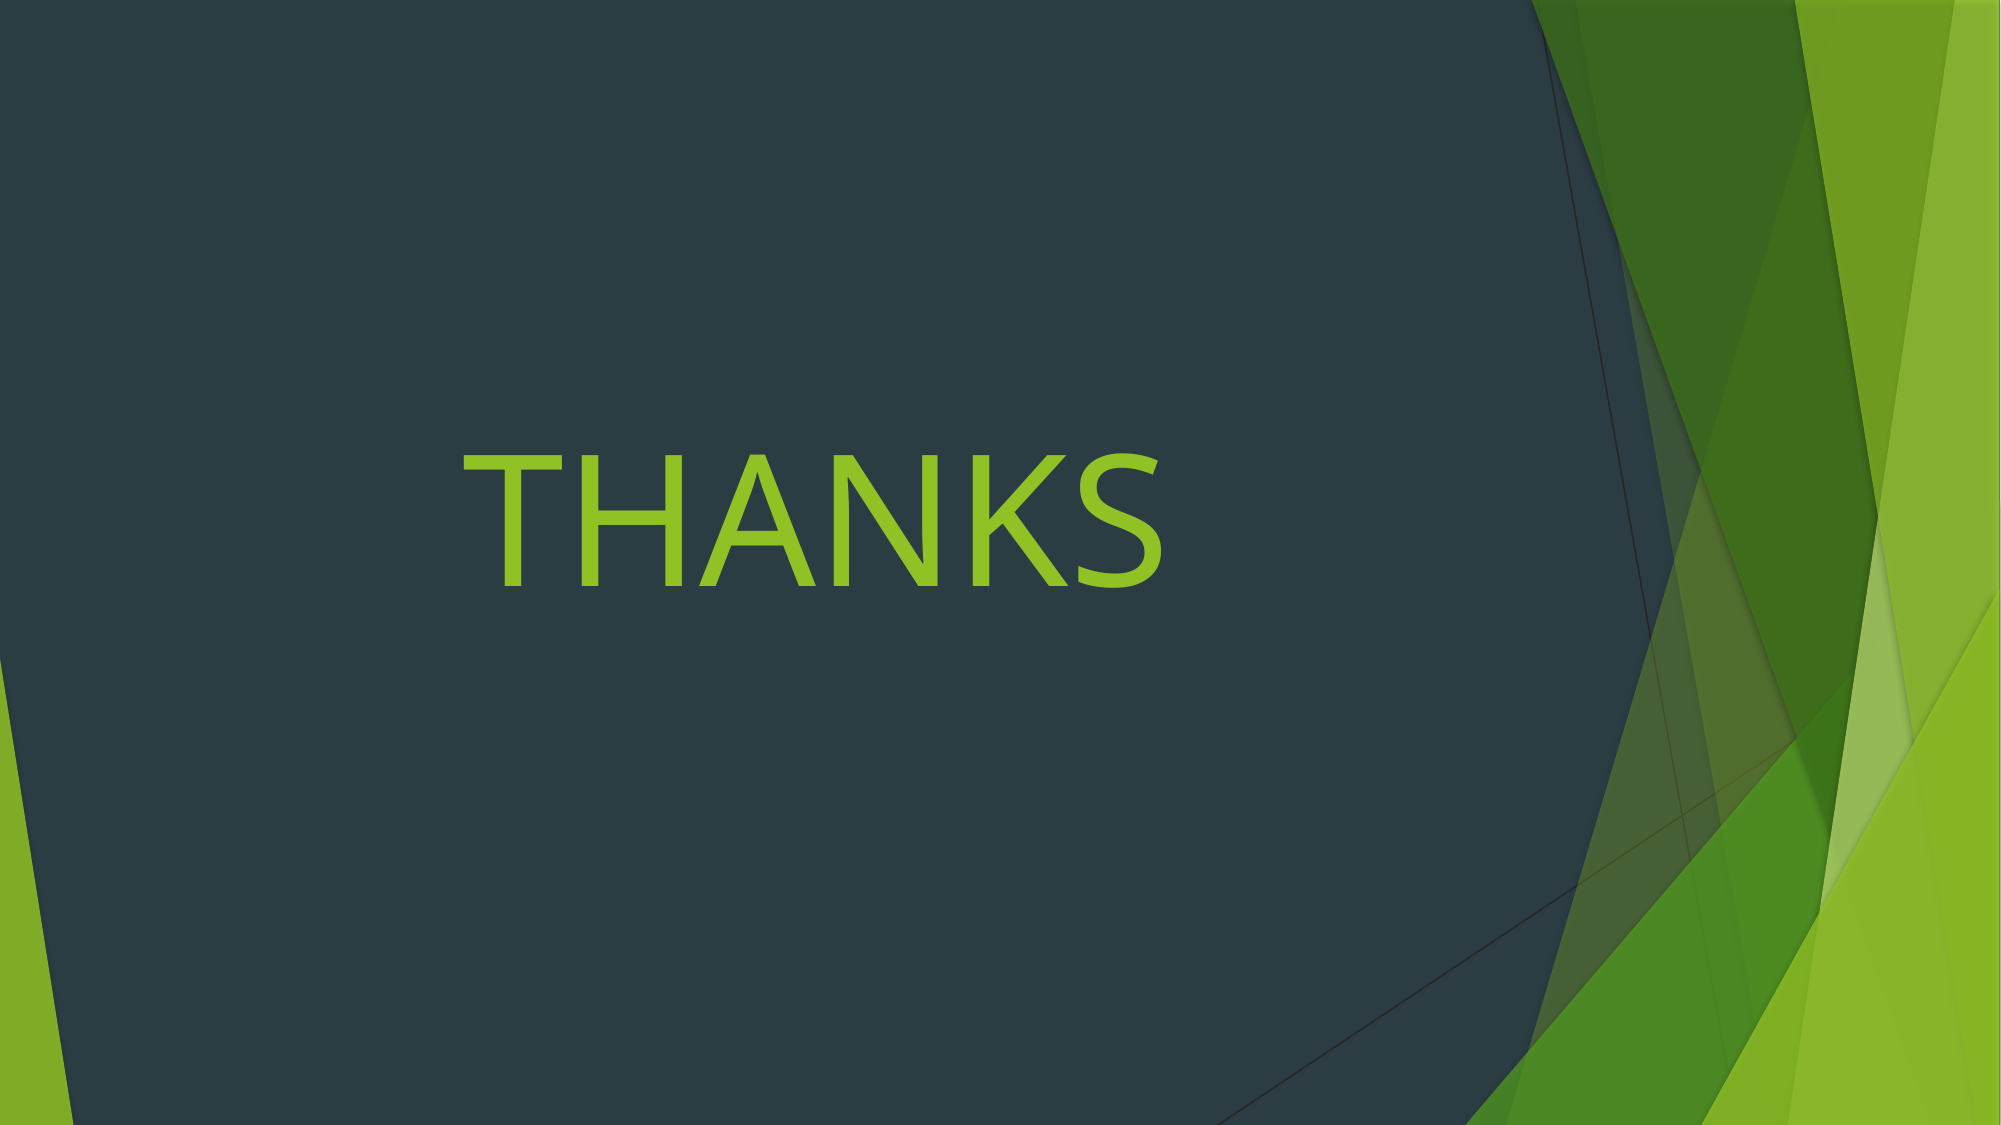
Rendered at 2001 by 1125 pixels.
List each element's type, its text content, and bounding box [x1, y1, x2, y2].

title THANKS [111, 396, 1522, 835]
